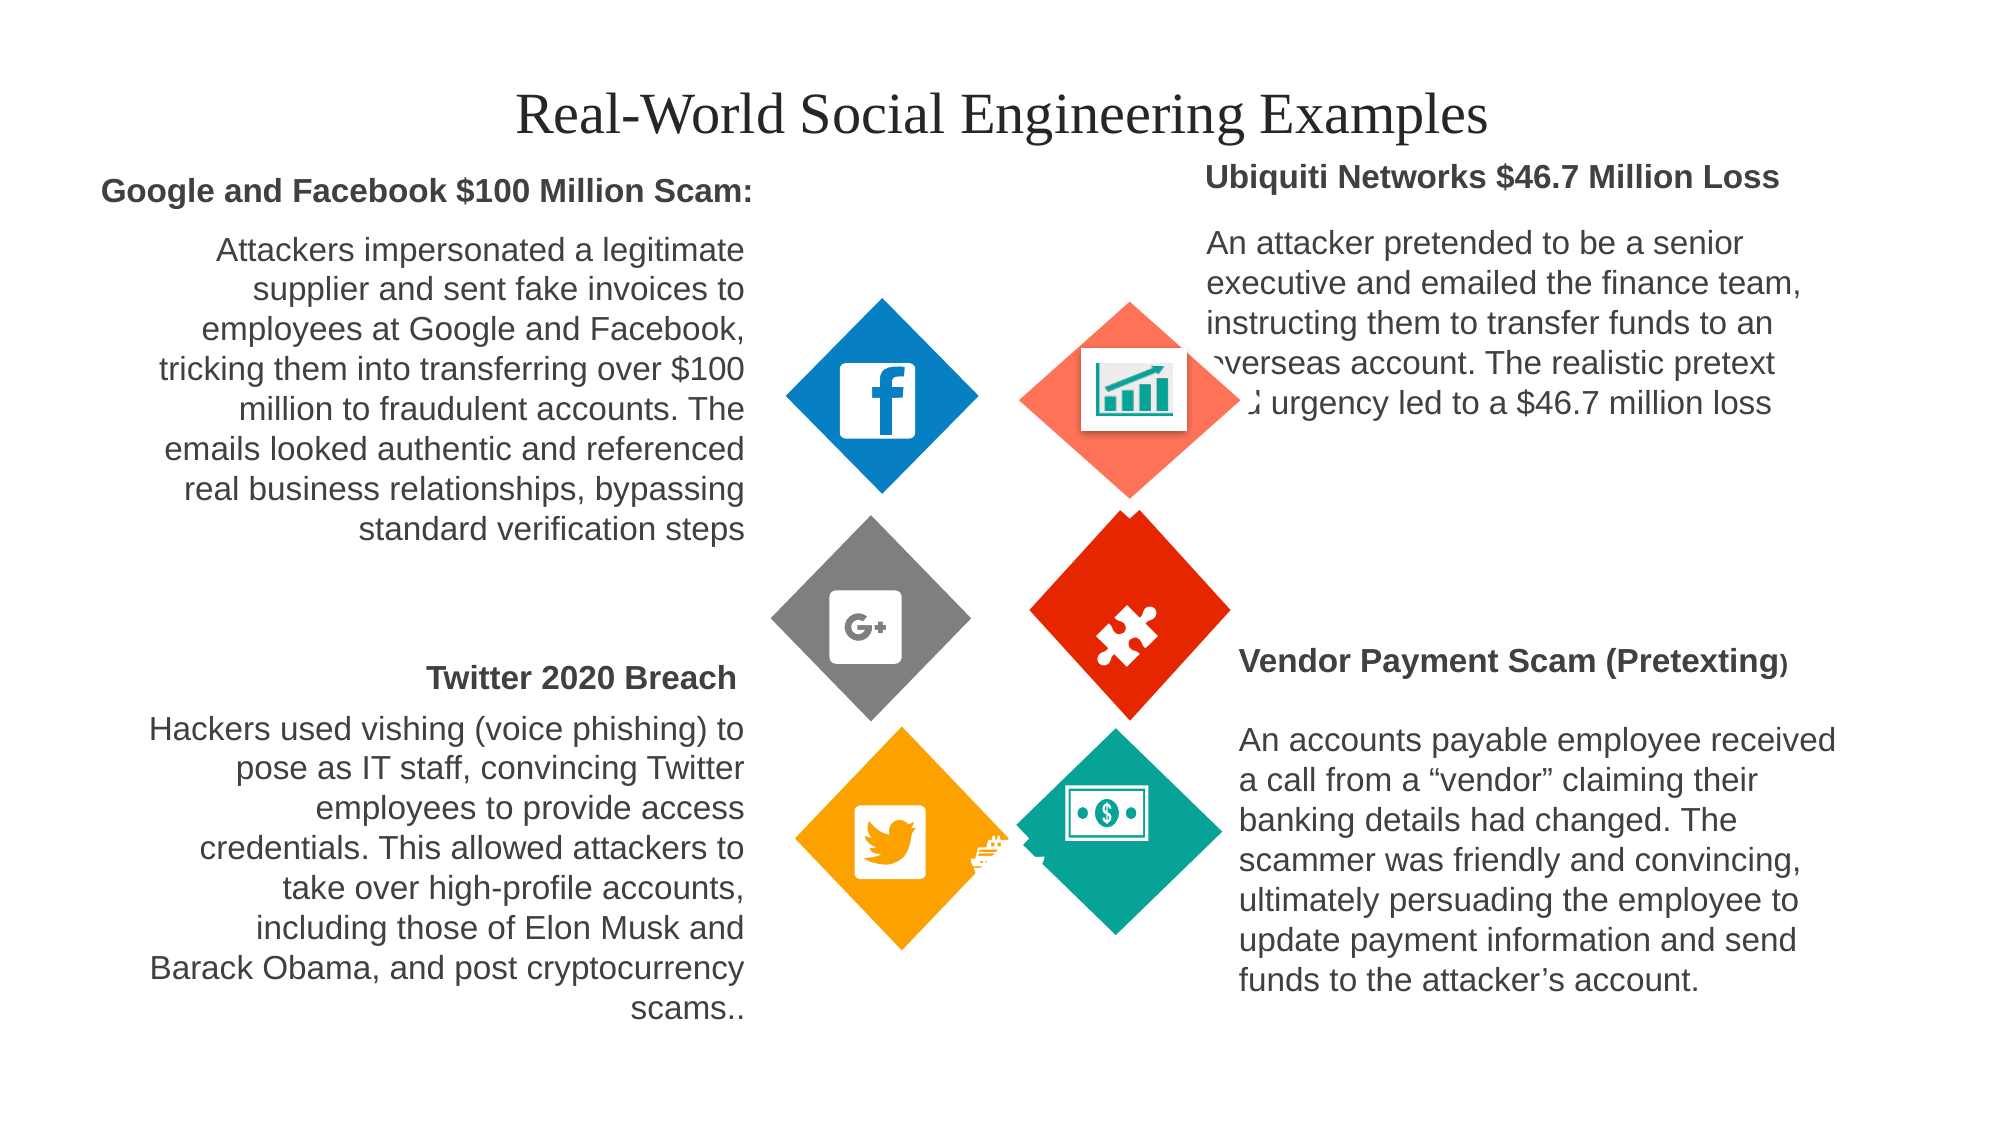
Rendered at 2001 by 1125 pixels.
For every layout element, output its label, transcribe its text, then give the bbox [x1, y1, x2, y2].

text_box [120, 647, 761, 1038]
picture [1095, 362, 1173, 416]
text_box [971, 865, 1043, 875]
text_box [663, 384, 1338, 865]
list Real-World Social Engineering Examples [53, 55, 1952, 175]
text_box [1190, 147, 1823, 431]
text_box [53, 160, 769, 559]
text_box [1224, 630, 1856, 1009]
text_box [853, 865, 927, 881]
text_box [1024, 290, 1190, 384]
text_box [838, 362, 917, 384]
